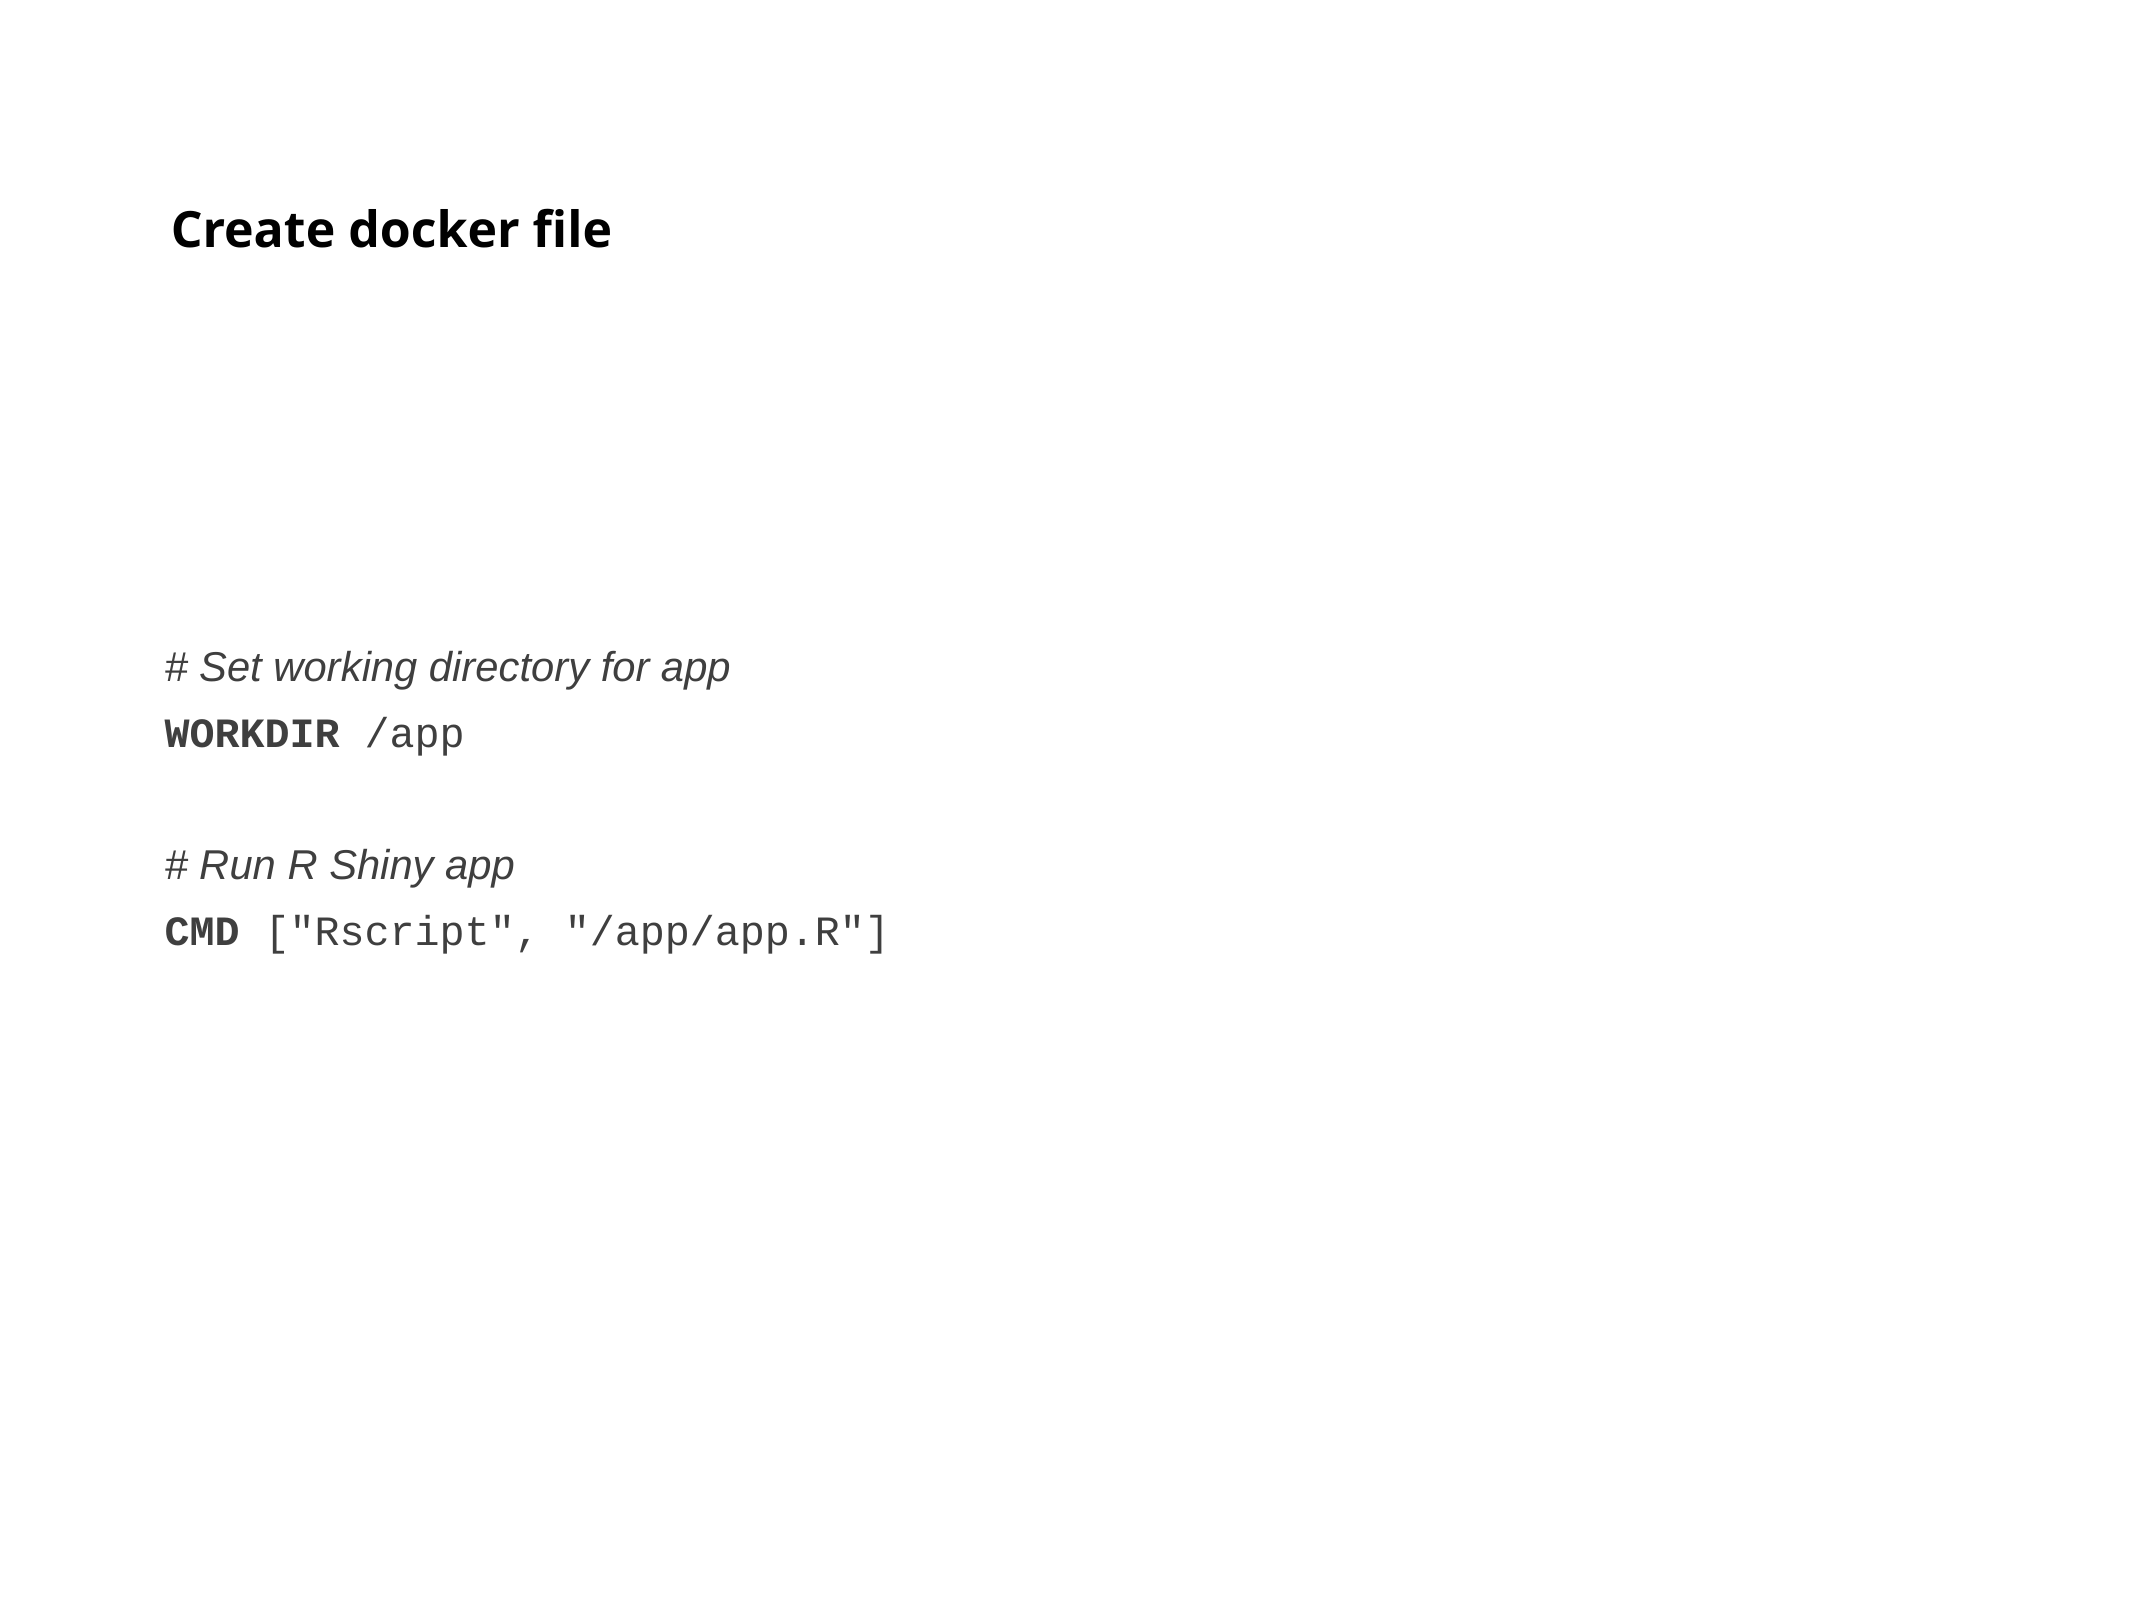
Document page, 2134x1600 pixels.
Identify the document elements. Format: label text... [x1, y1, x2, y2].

list # Set working directory for app WORKDIR /app # Run R Shiny app CMD ["Rscript", "/app/app.R"] [155, 207, 1978, 1393]
text_box Create docker file [162, 188, 621, 266]
